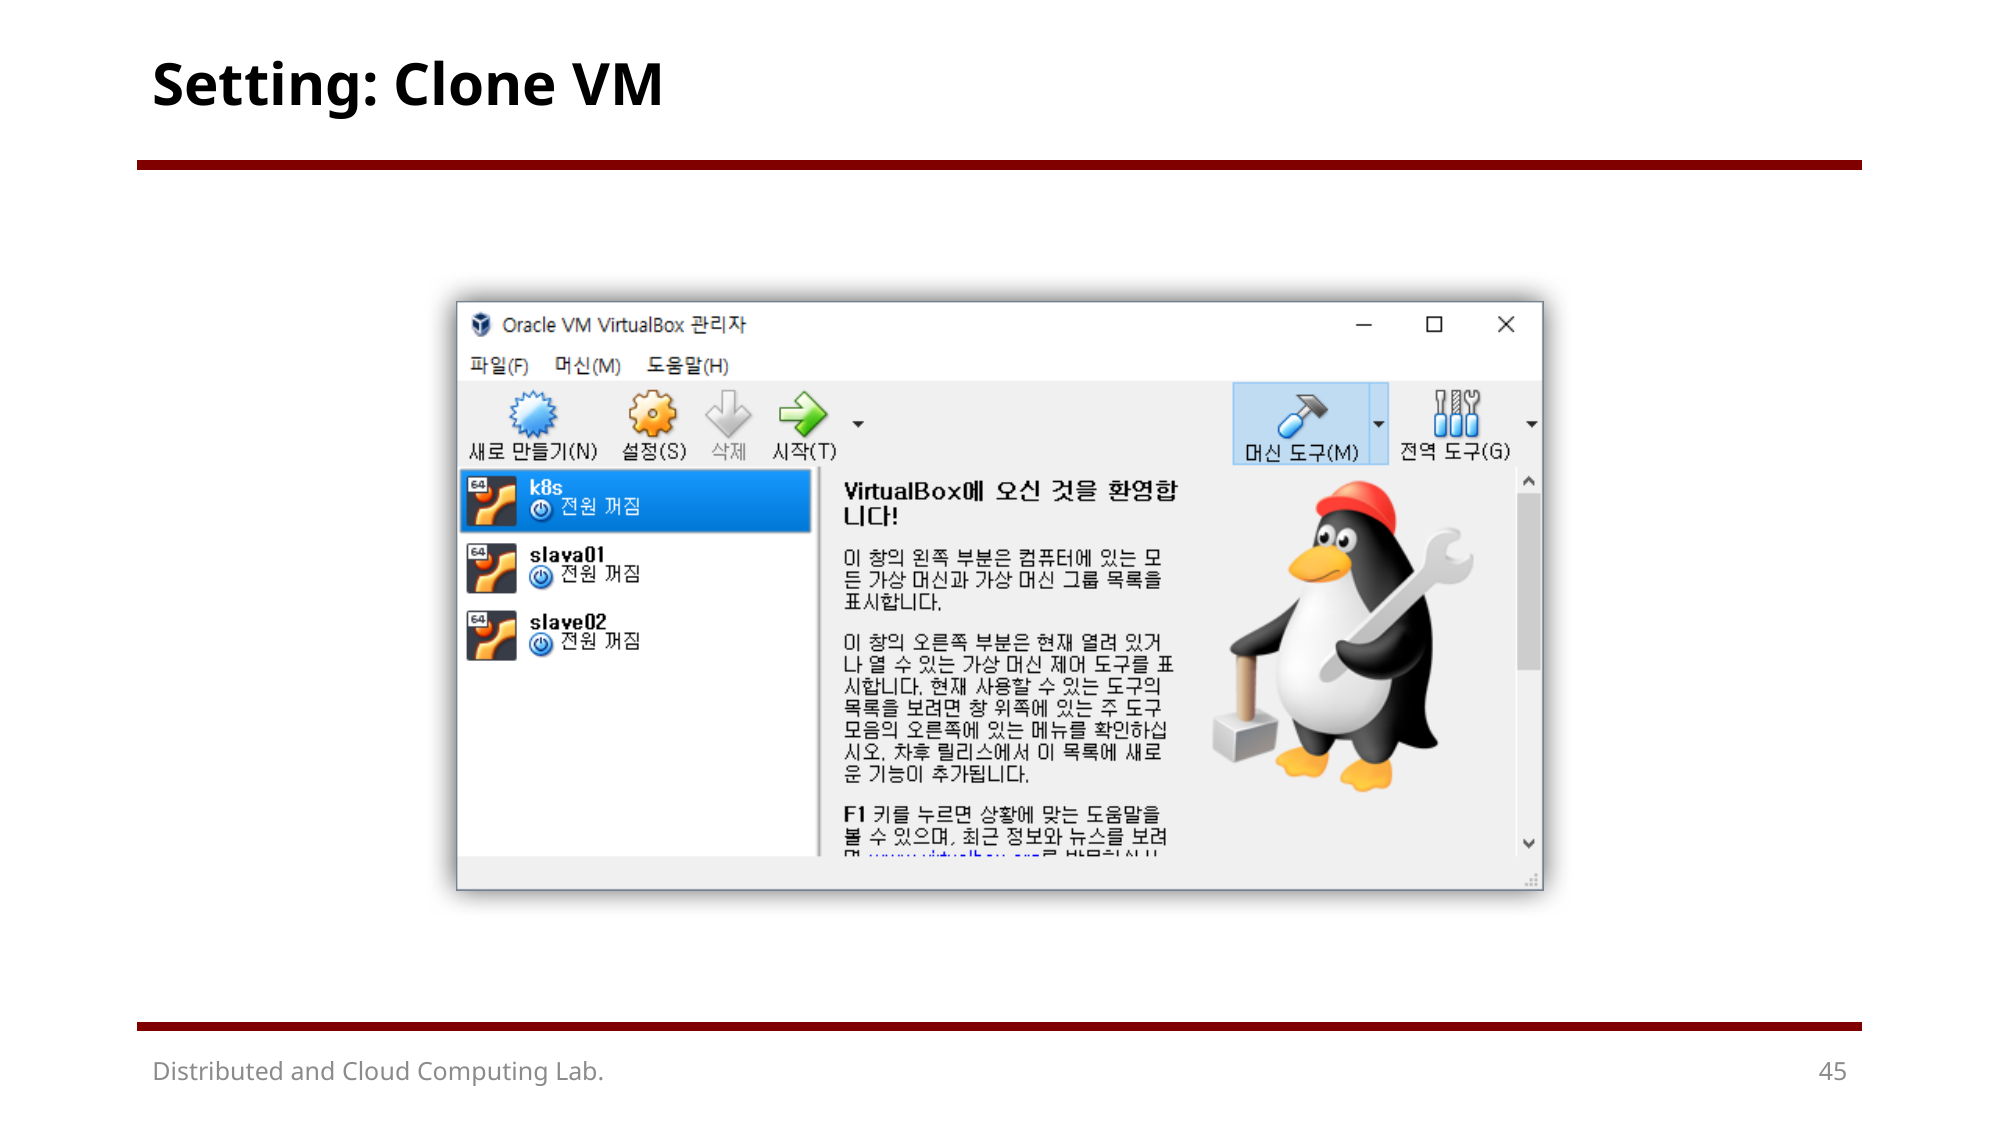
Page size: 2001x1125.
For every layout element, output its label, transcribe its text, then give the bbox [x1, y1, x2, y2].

title Setting: Clone VM [137, 22, 1863, 152]
footer Distributed and Cloud Computing Lab. [137, 1042, 813, 1103]
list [456, 301, 1544, 891]
slide_number 45 [1412, 1042, 1863, 1103]
